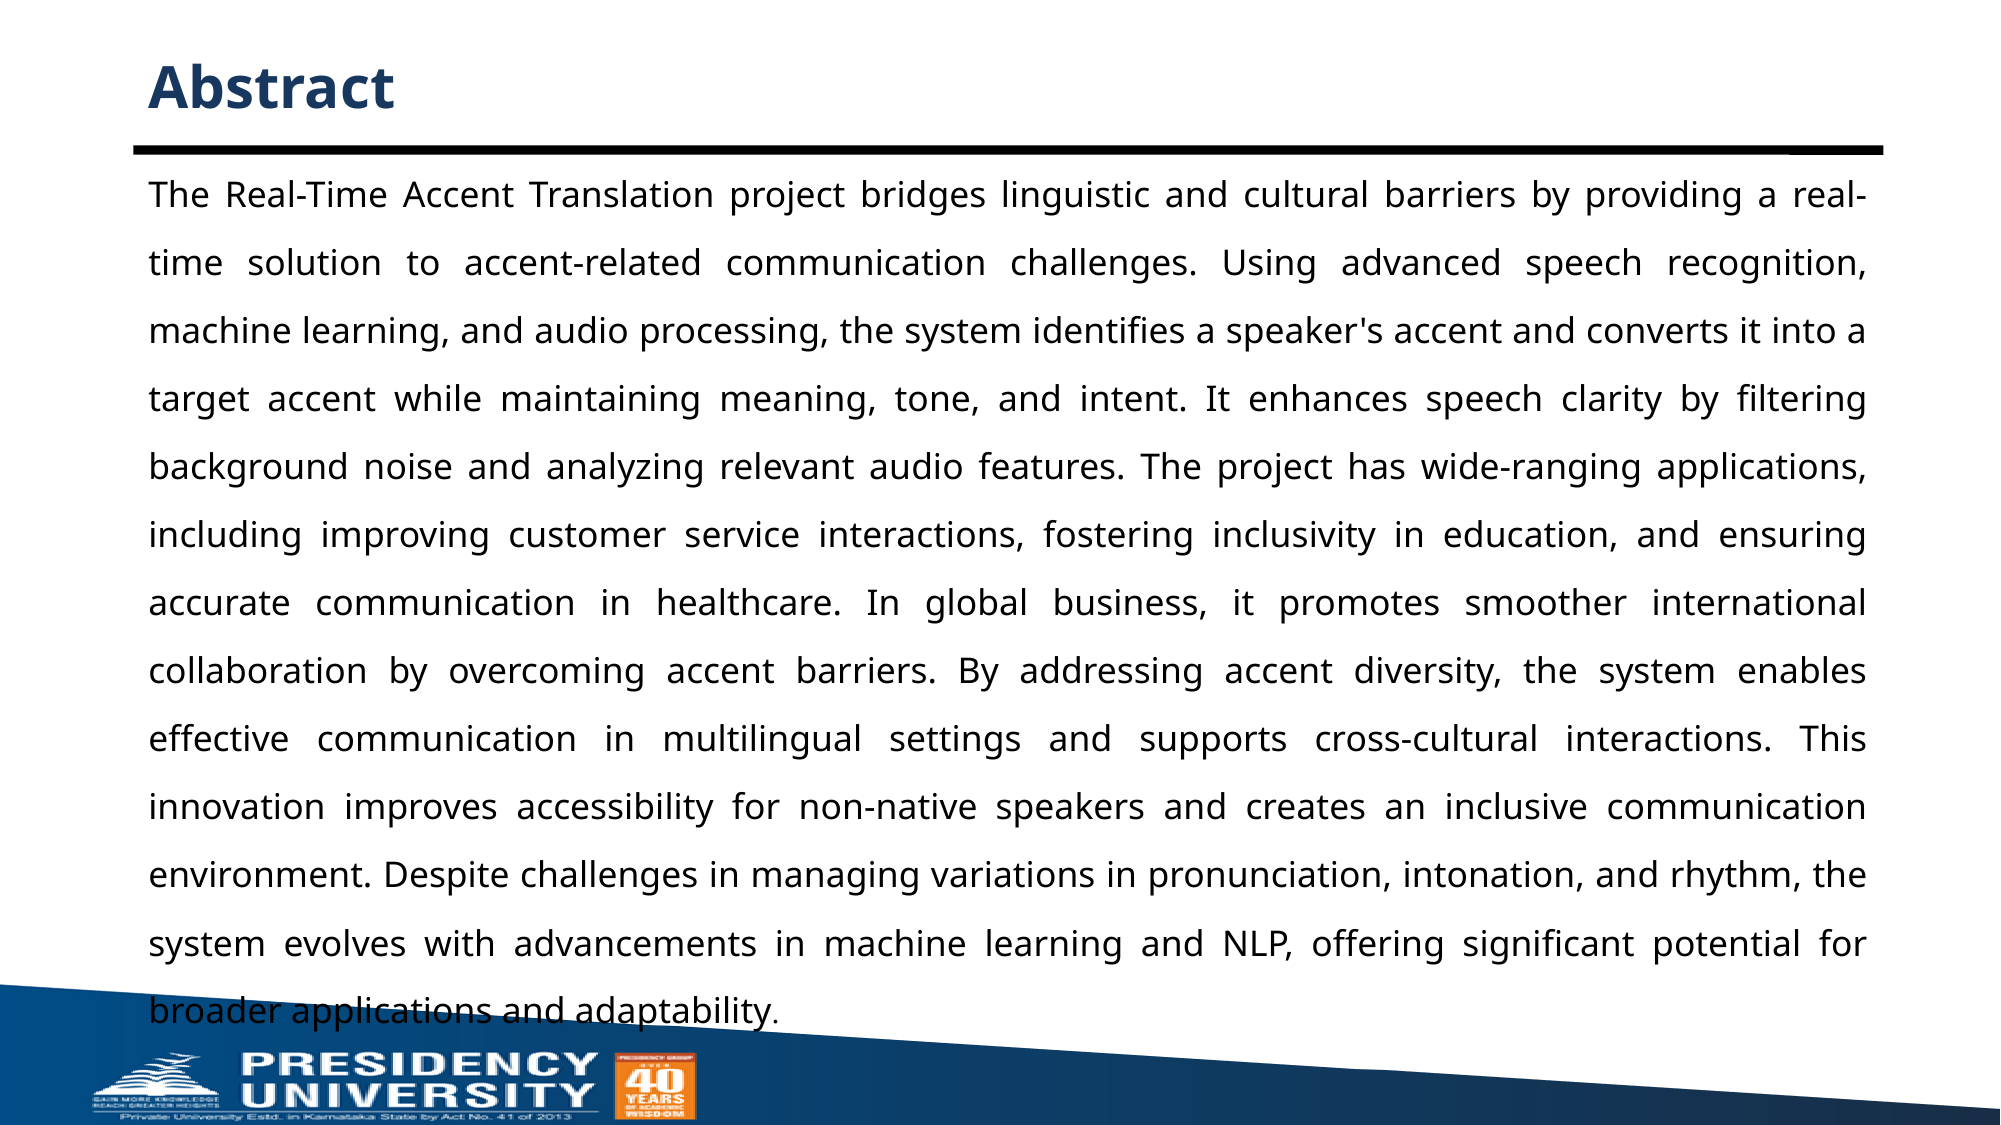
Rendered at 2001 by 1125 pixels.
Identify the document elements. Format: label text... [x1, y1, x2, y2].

list The Real-Time Accent Translation project bridges linguistic and cultural barriers by providing a real-time solution to accent-related communication challenges. Using advanced speech recognition, machine learning, and audio processing, the system identifies a speaker's accent and converts it into a target accent while maintaining meaning, tone, and intent. It enhances speech clarity by filtering background noise and analyzing relevant audio features. The project has wide-ranging applications, including improving customer service interactions, fostering inclusivity in education, and ensuring accurate communication in healthcare. In global business, it promotes smoother international collaboration by overcoming accent barriers. By addressing accent diversity, the system enables effective communication in multilingual settings and supports cross-cultural interactions. This innovation improves accessibility for non-native speakers and creates an inclusive communication environment. Despite challenges in managing variations in pronunciation, intonation, and rhythm, the system evolves with advancements in machine learning and NLP, offering significant potential for broader applications and adaptability. [133, 139, 1884, 1041]
title Abstract [133, 45, 1884, 125]
picture [0, 982, 2000, 1125]
